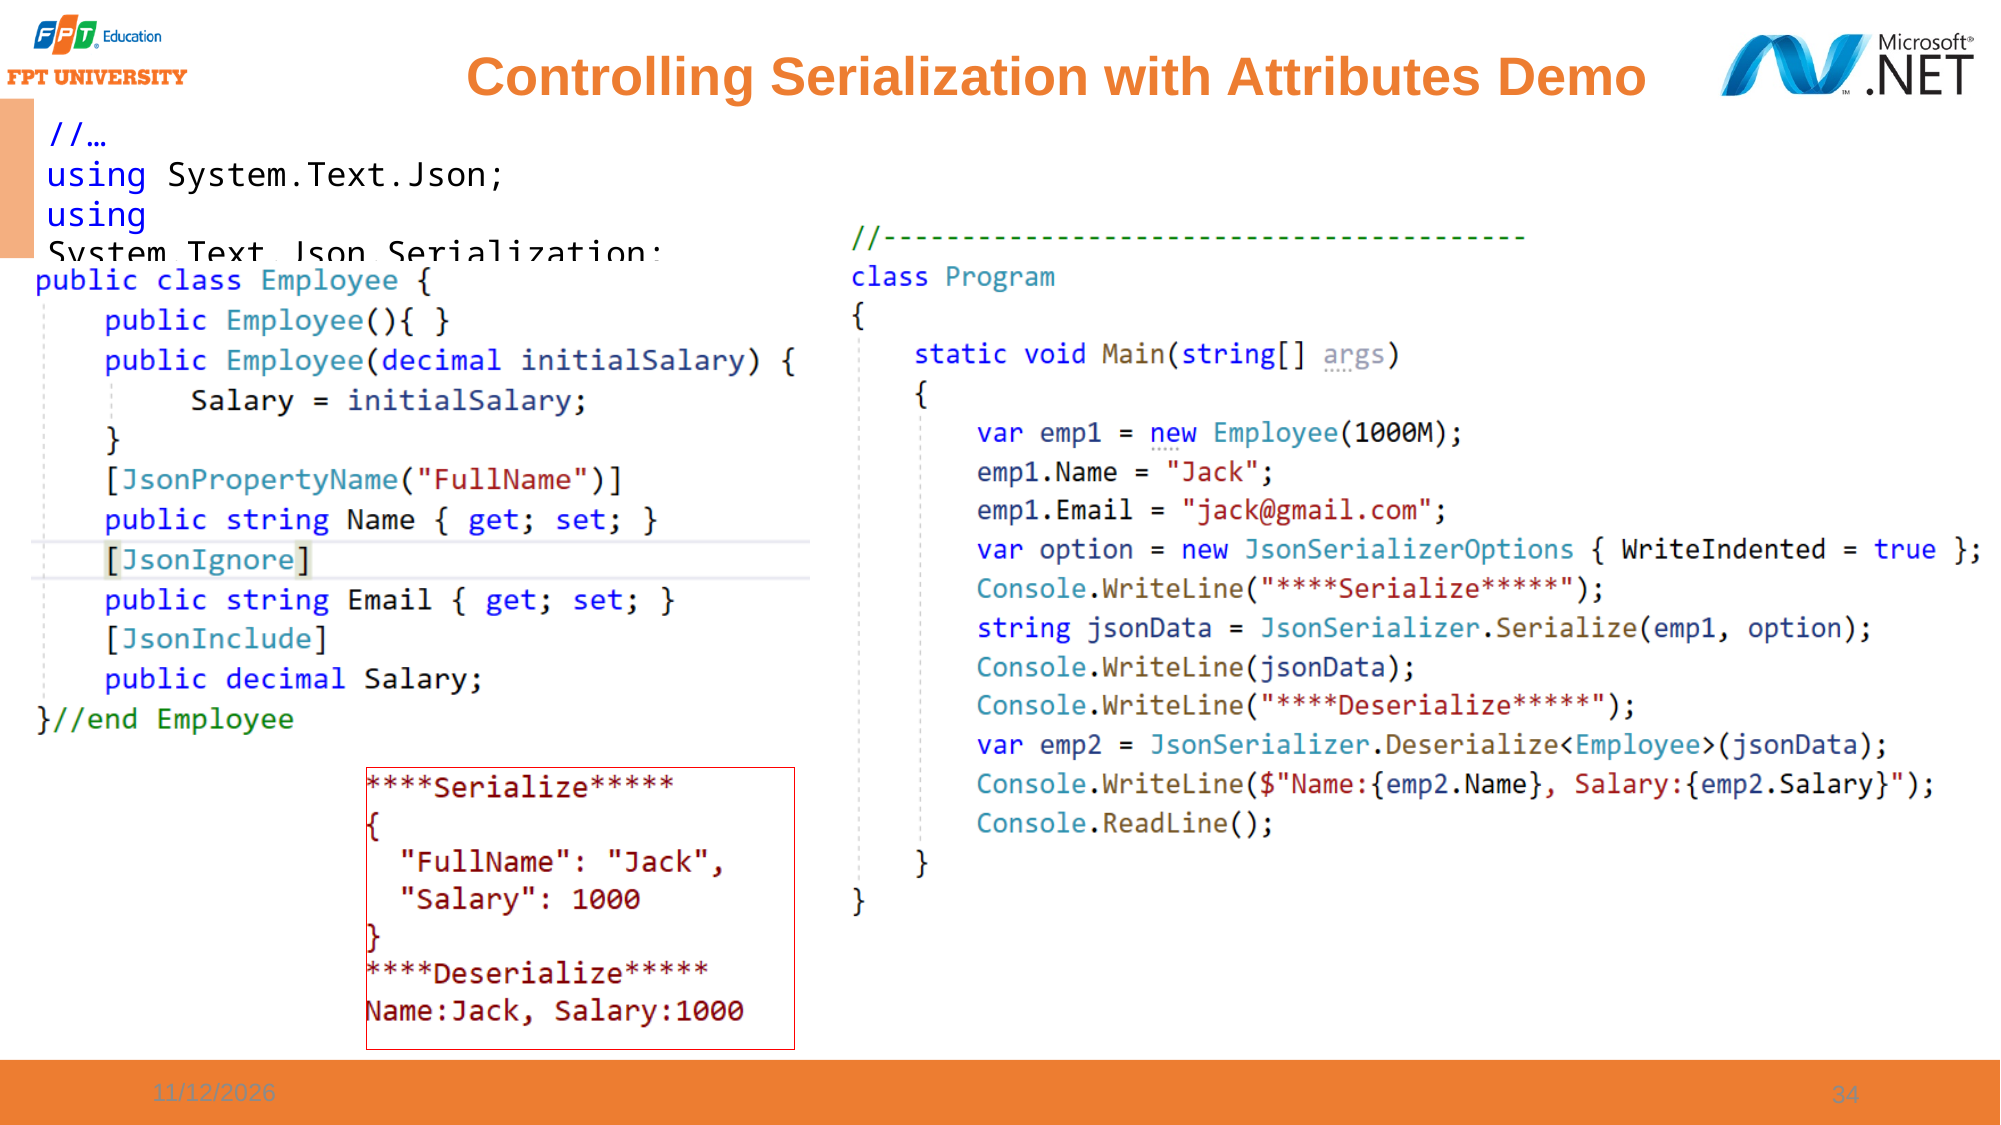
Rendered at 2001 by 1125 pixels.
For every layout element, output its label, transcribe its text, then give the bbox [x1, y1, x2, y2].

picture [837, 216, 1989, 926]
picture [31, 261, 810, 740]
slide_number 34 [1424, 1063, 1875, 1123]
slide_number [137, 1061, 588, 1122]
picture [0, 0, 194, 95]
picture [1685, 0, 2001, 129]
text_box //… using System.Text.Json; using System.Text.Json.Serialization; [31, 105, 749, 261]
title Controlling Serialization with Attributes Demo [433, 31, 1683, 126]
picture [366, 767, 795, 1050]
